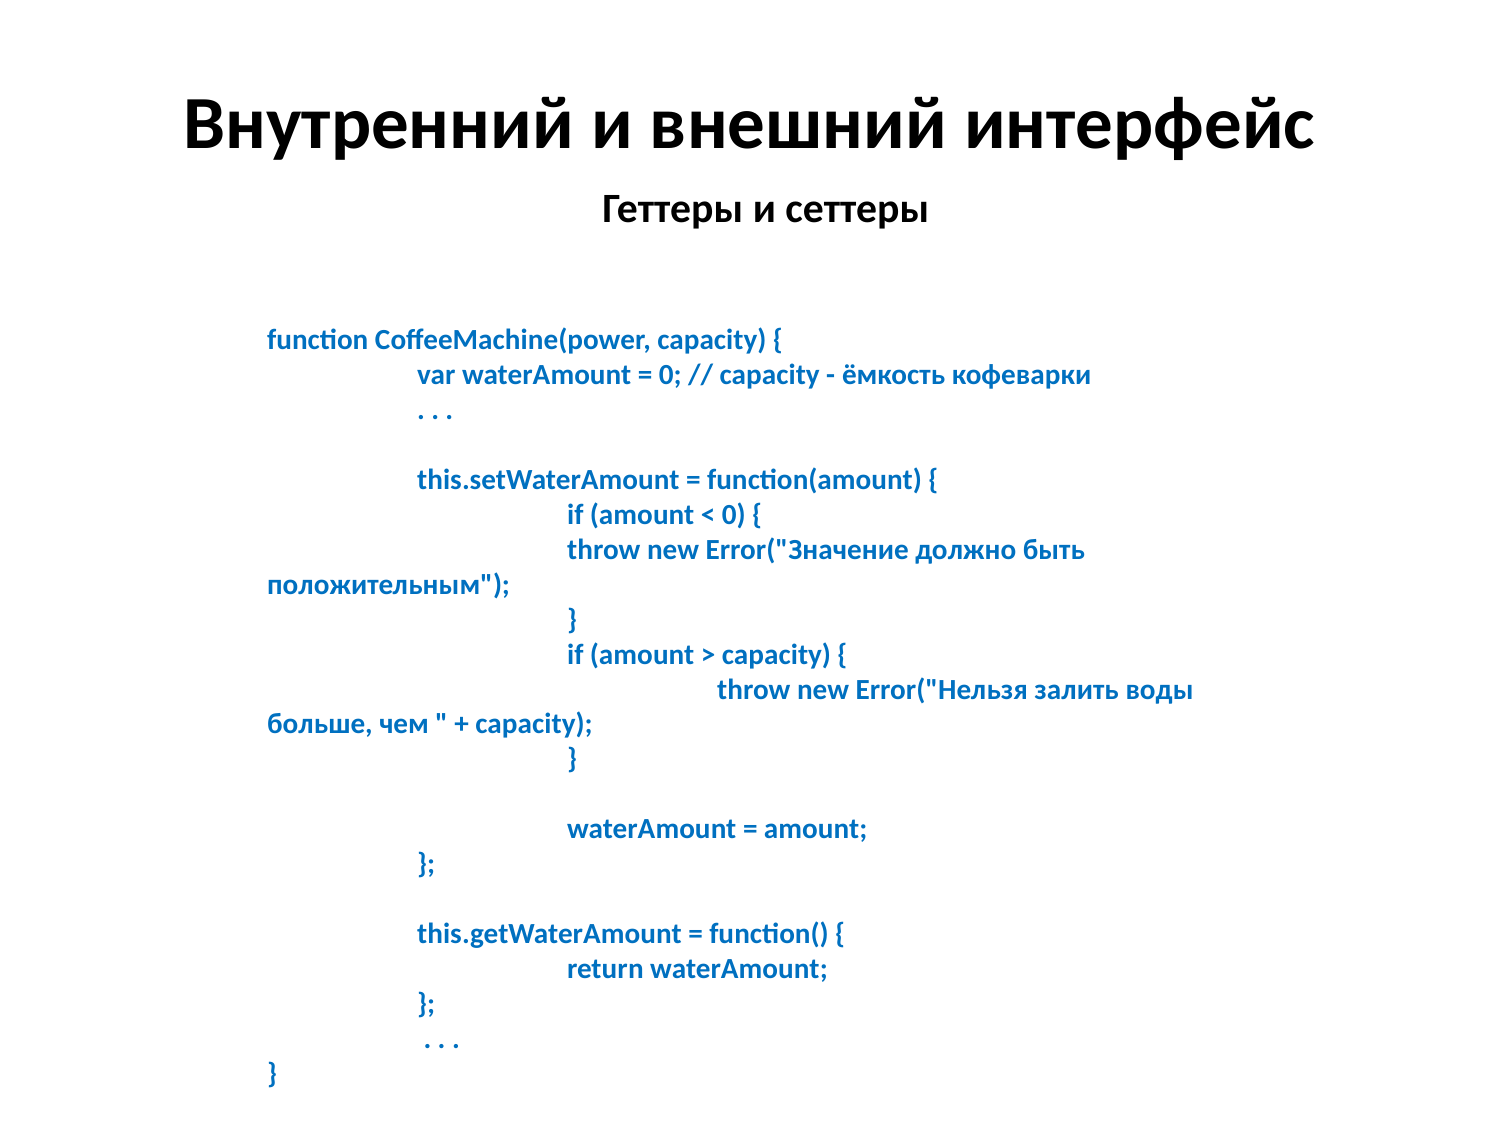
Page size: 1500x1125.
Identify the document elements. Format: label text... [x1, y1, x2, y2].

text_box Геттеры и сеттеры [587, 172, 945, 238]
text_box Внутренний и внешний интерфейс [0, 66, 1500, 172]
text_box function CoffeeMachine(power, capacity) { var waterAmount = 0; // capacity - ёмкость кофеварки . . . this.setWaterAmount = function(amount) { if (amount < 0) { throw new Error("Значение должно быть положительным"); } if (amount > capacity) { throw new Error("Нельзя залить воды больше, чем " + capacity); } waterAmount = amount; }; this.getWaterAmount = function() { return waterAmount; }; . . . } [252, 312, 1280, 1097]
